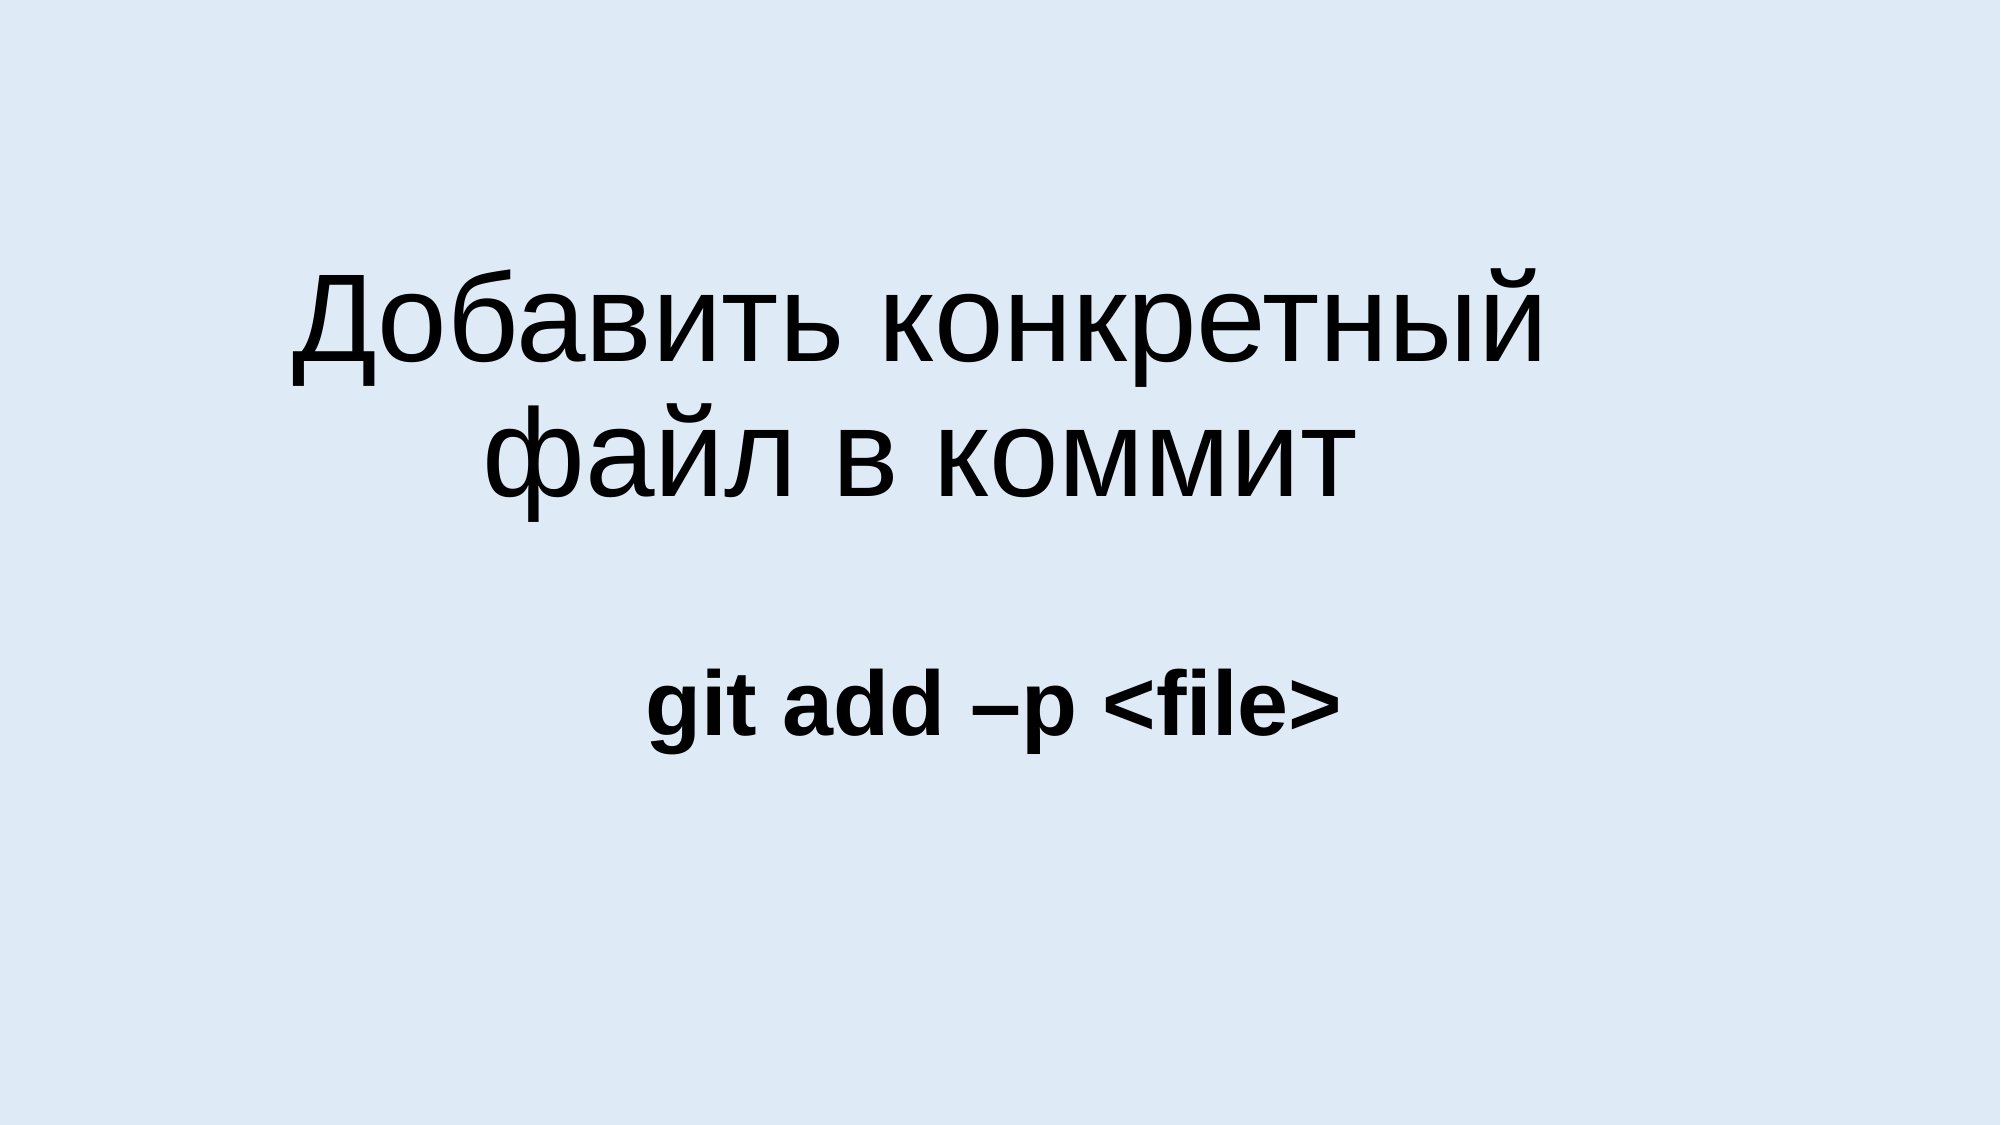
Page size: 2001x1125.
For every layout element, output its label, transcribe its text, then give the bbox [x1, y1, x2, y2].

text_box Добавить конкретный файл в коммит [220, 160, 1620, 616]
text_box git add –p <file> [0, 636, 1989, 803]
